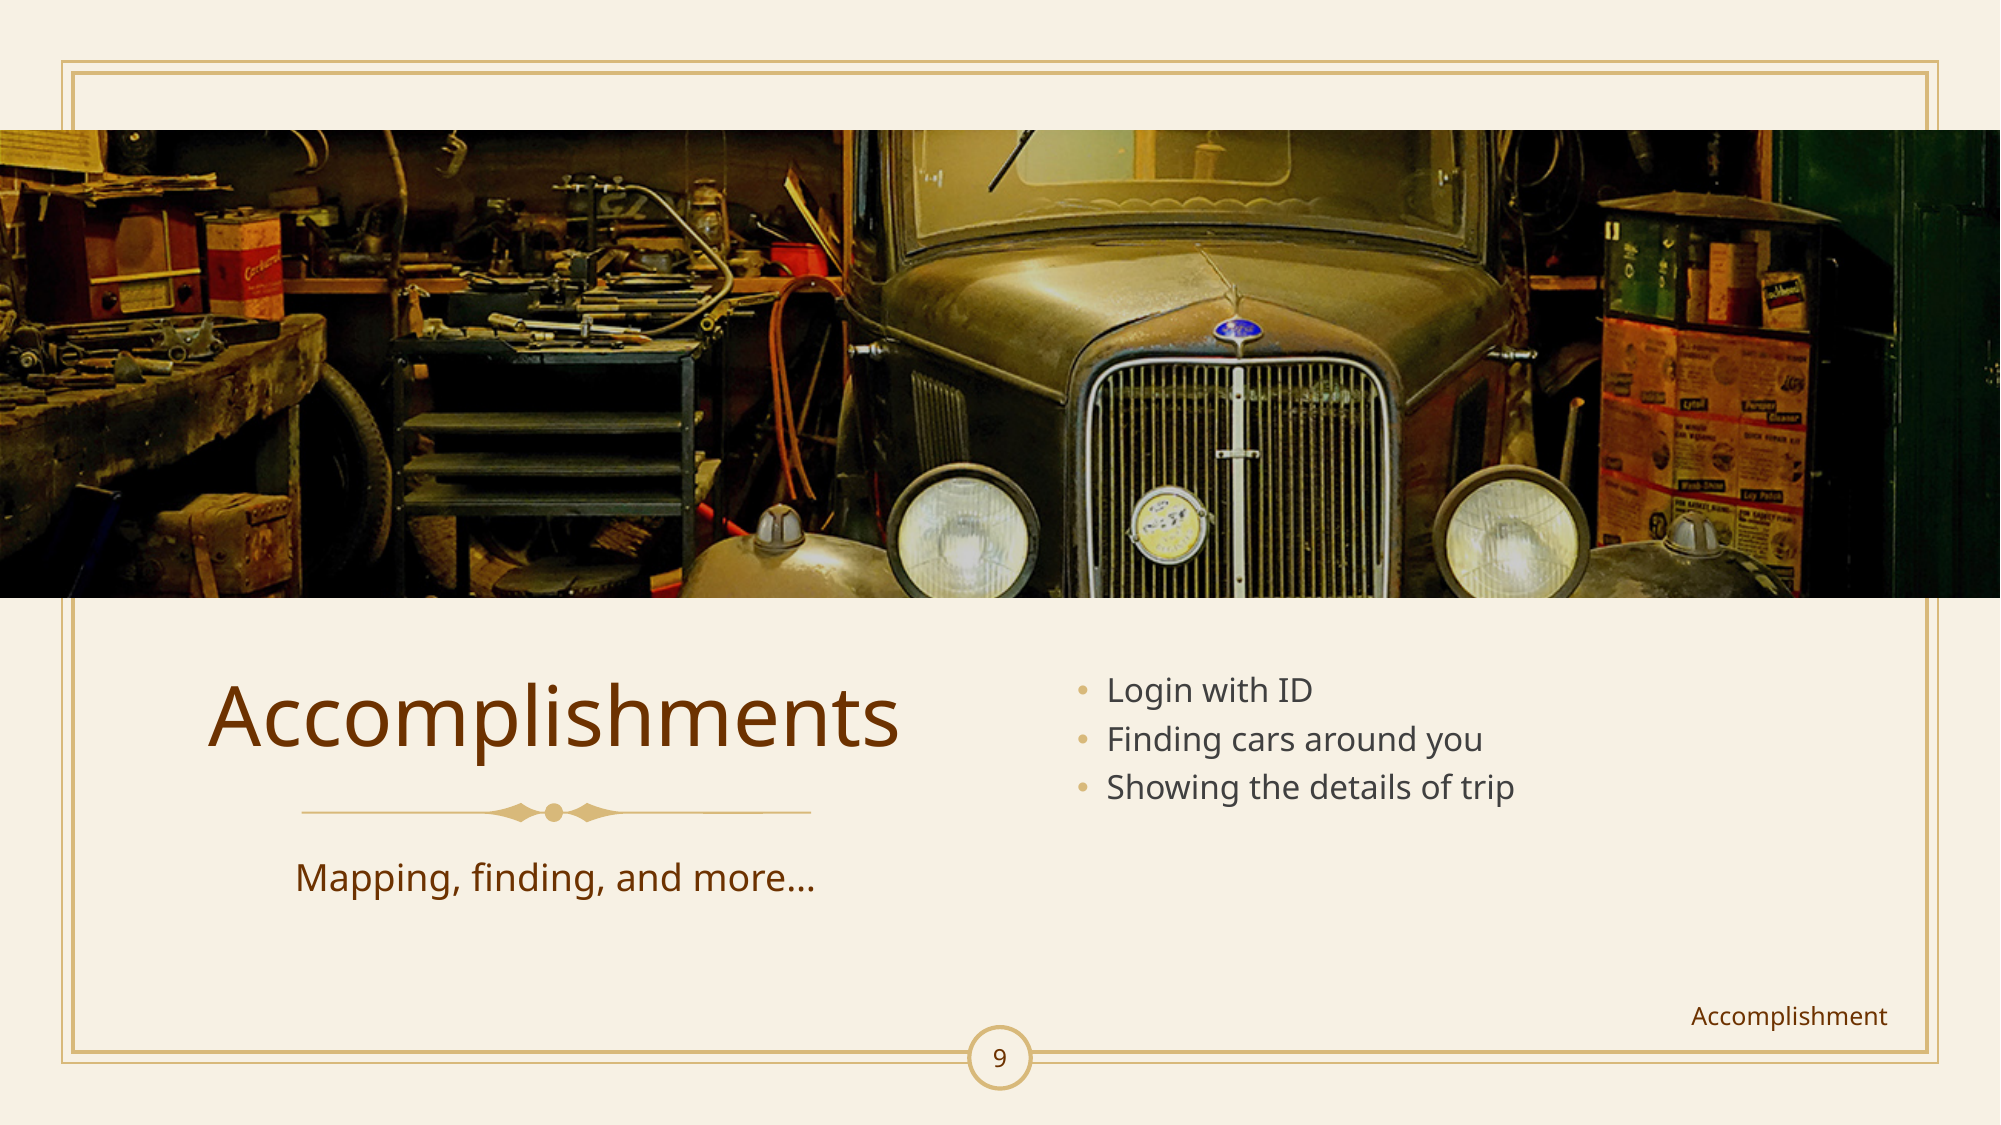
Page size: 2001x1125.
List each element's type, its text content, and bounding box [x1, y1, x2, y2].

slide_number 9 [954, 1029, 1045, 1089]
title Accomplishments [192, 646, 920, 793]
list Login with ID Finding cars around you Showing the details of trip [1062, 666, 1808, 946]
picture [0, 130, 2000, 598]
footer Accomplishment [1345, 987, 1904, 1047]
list Mapping, finding, and more… [192, 851, 920, 957]
